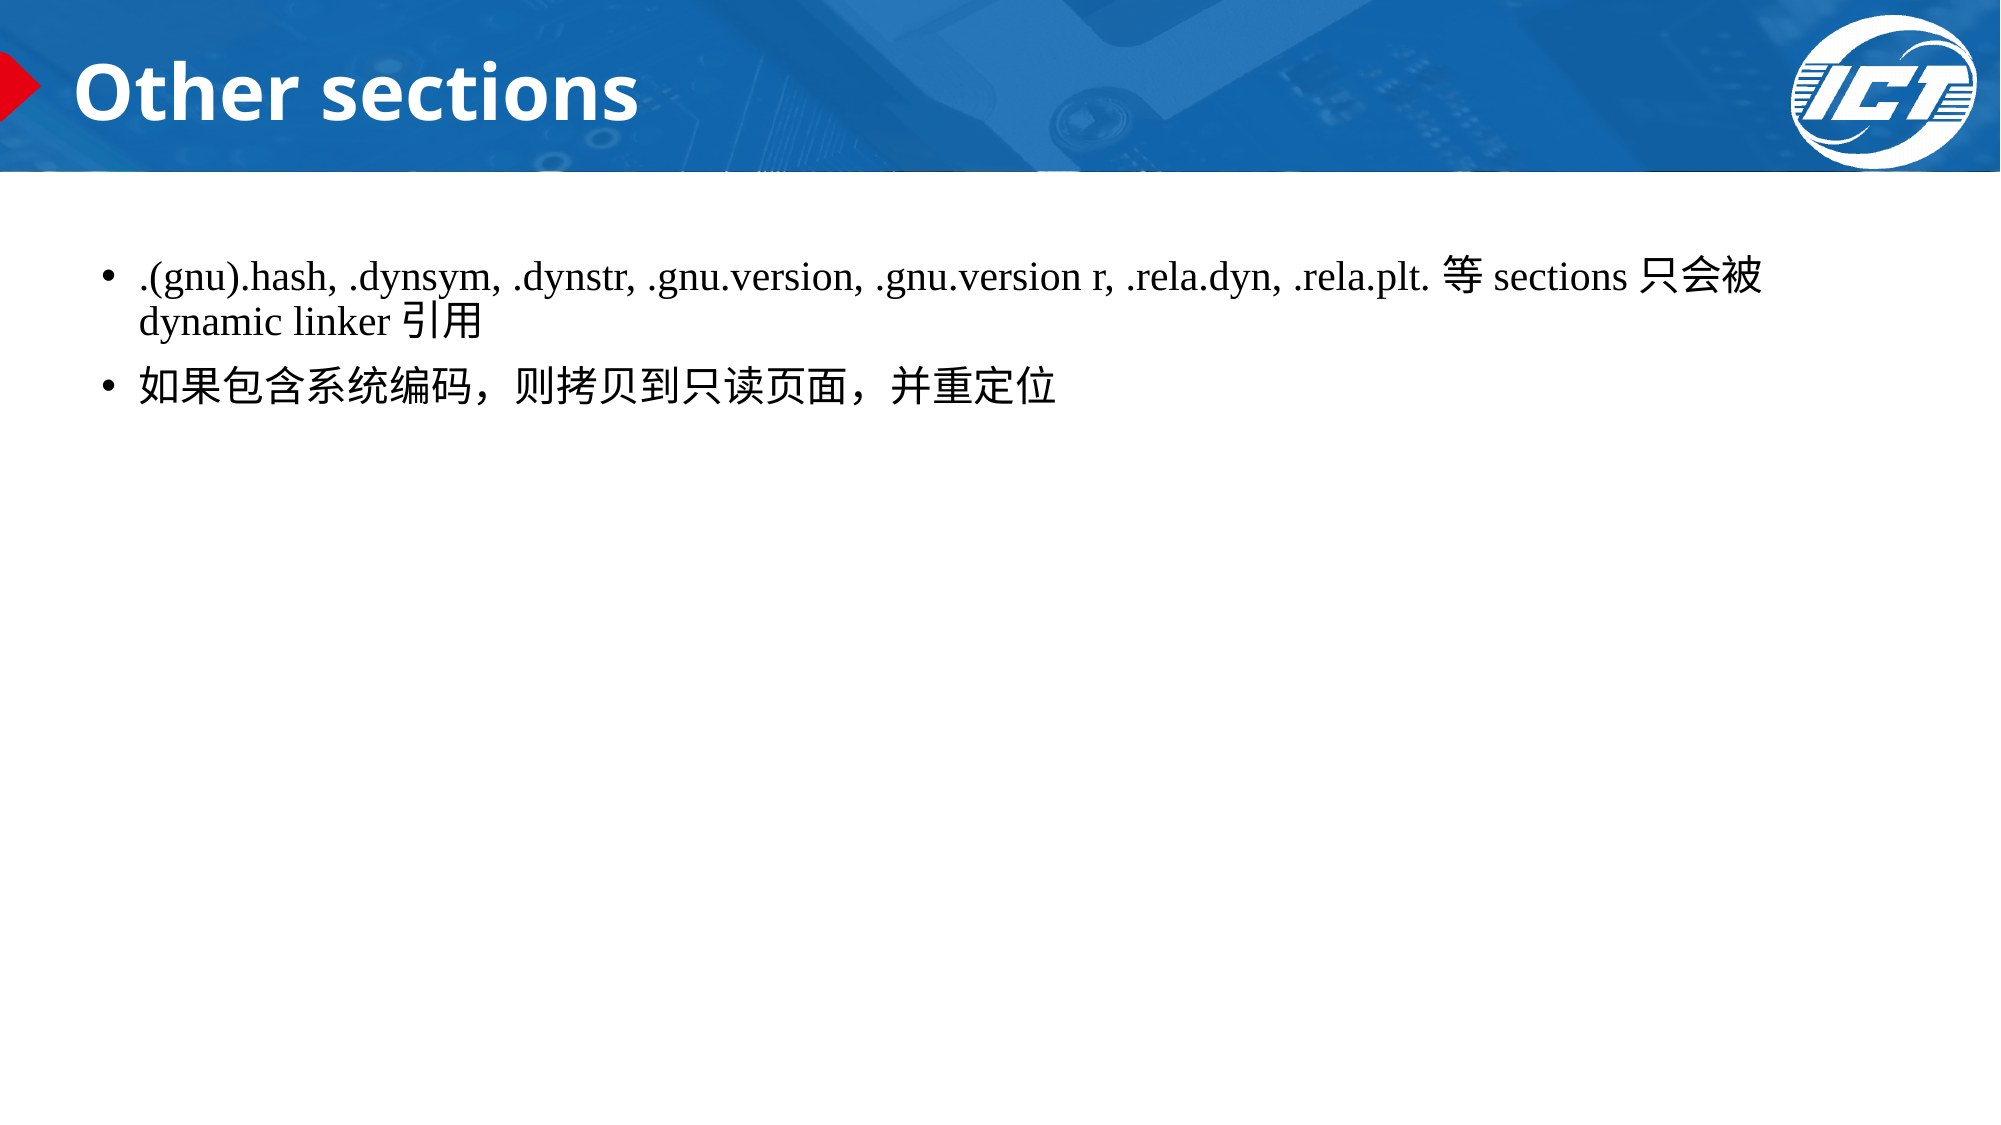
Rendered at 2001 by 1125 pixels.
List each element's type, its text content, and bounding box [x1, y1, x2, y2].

list .(gnu).hash, .dynsym, .dynstr, .gnu.version, .gnu.version r, .rela.dyn, .rela.plt.等sections只会被dynamic linker引用 如果包含系统编码，则拷贝到只读页面，并重定位 [86, 247, 1918, 990]
picture [1791, 15, 1977, 169]
title Other sections [57, 45, 1769, 139]
